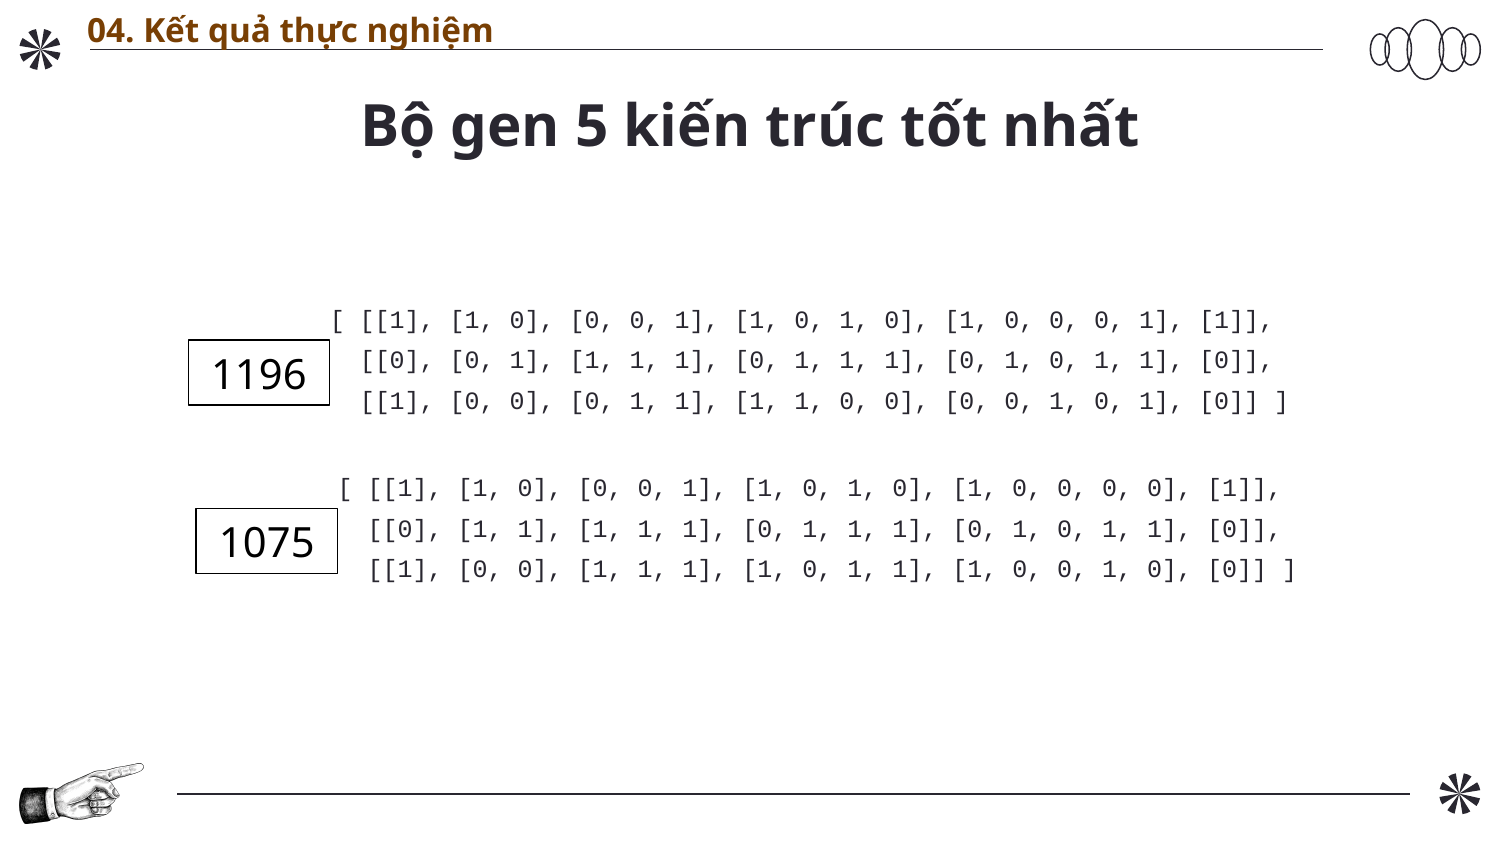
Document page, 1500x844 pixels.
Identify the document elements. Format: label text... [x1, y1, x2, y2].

text_box 1075 [196, 508, 337, 574]
subtitle 04. Kết quả thực nghiệm [86, 8, 1252, 50]
text_box 1196 [188, 340, 329, 406]
picture [19, 763, 144, 824]
text_box [ [[1], [1, 0], [0, 0, 1], [1, 0, 1, 0], [1, 0, 0, 0, 1], [1]], [[0], [0, 1], [1, 1, 1], [0, 1, 1, 1], [0, 1, 0, 1, 1], [0]], [[1], [0, 0], [0, 1, 1], [1, 1, 0, 0], [0, 0, 1, 0, 1], [0]] ] [329, 293, 1304, 415]
title Bộ gen 5 kiến trúc tốt nhất [116, 53, 1384, 192]
text_box [ [[1], [1, 0], [0, 0, 1], [1, 0, 1, 0], [1, 0, 0, 0, 0], [1]], [[0], [1, 1], [1, 1, 1], [0, 1, 1, 1], [0, 1, 0, 1, 1], [0]], [[1], [0, 0], [1, 1, 1], [1, 0, 1, 1], [1, 0, 0, 1, 0], [0]] ] [337, 461, 1312, 583]
